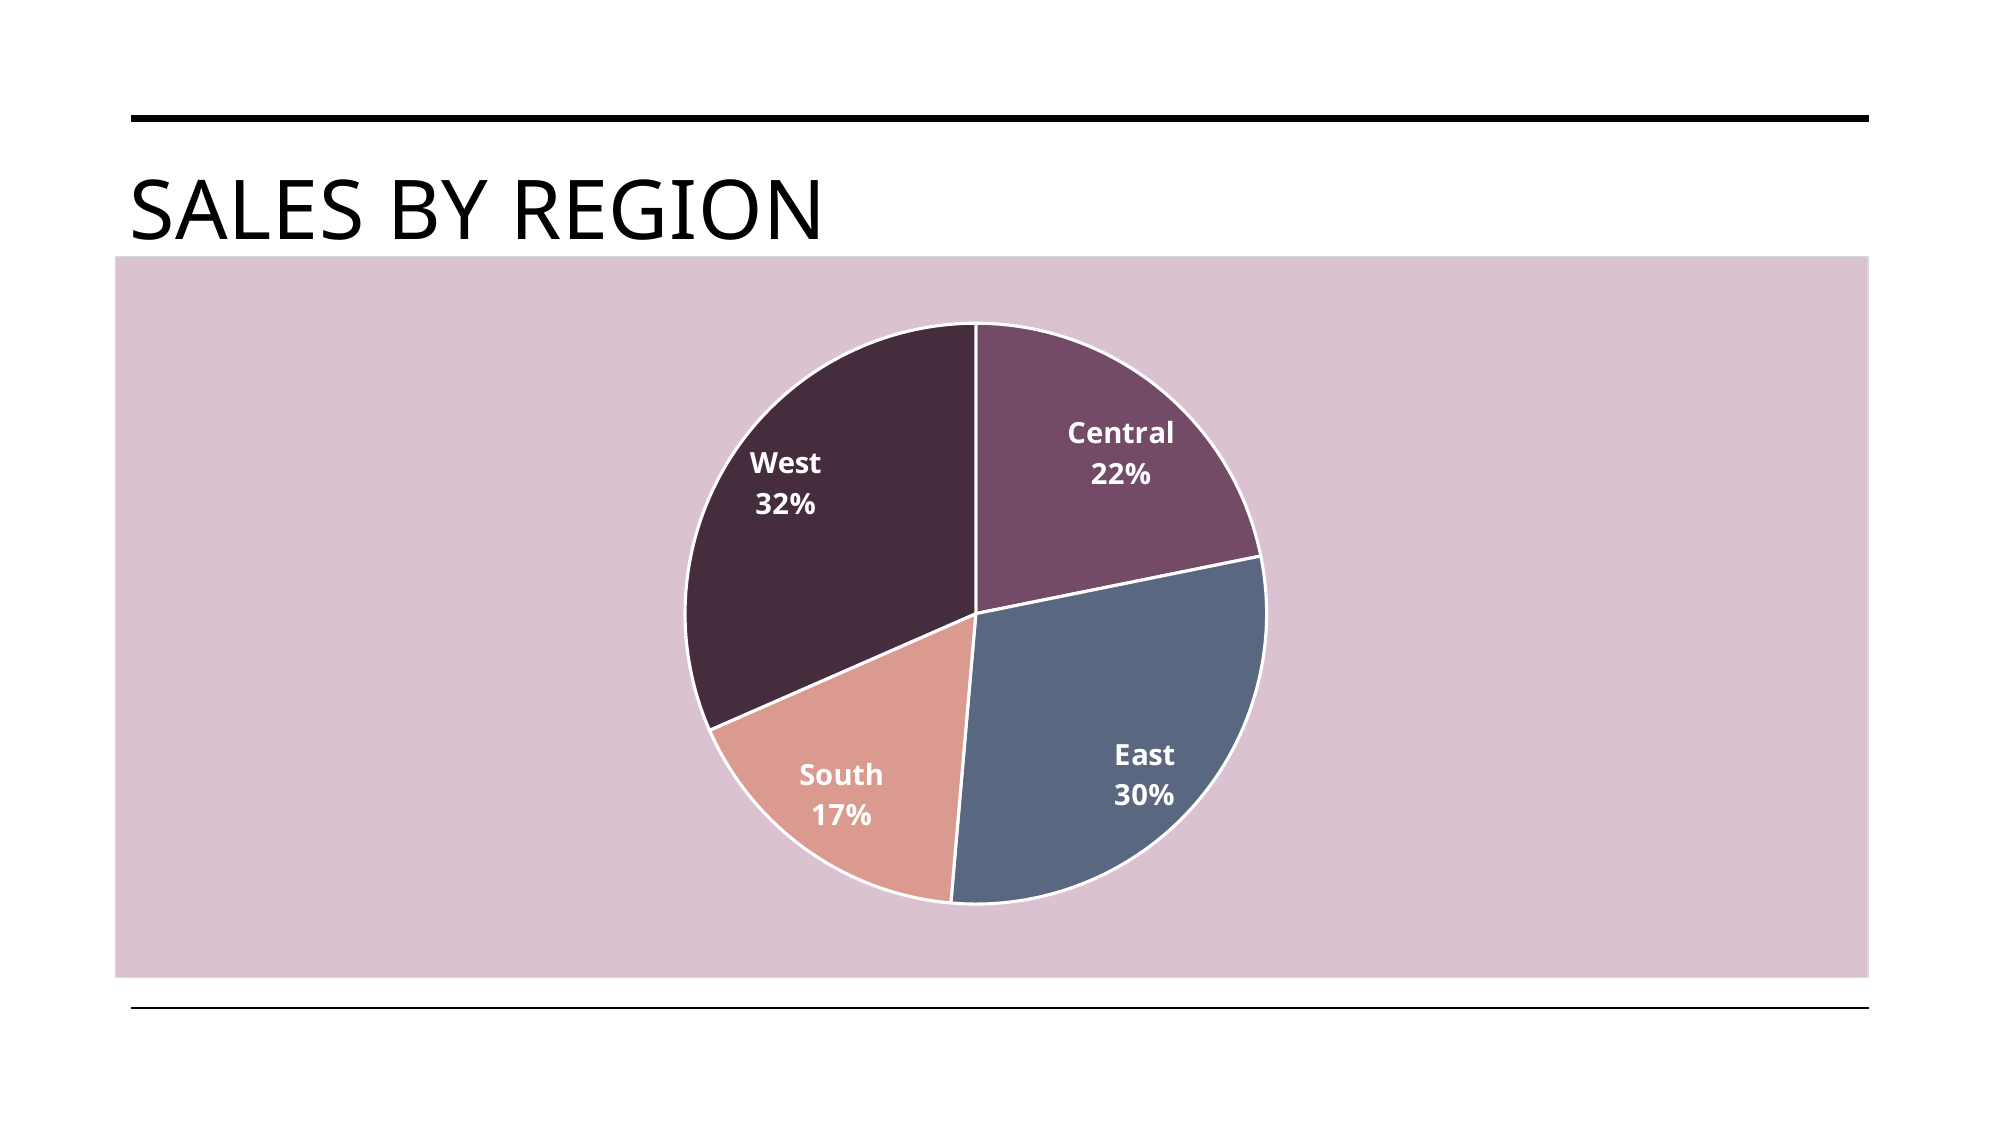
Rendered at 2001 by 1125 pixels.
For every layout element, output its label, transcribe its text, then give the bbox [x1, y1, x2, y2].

title Sales by region [114, 149, 1869, 255]
chart [114, 255, 1869, 979]
